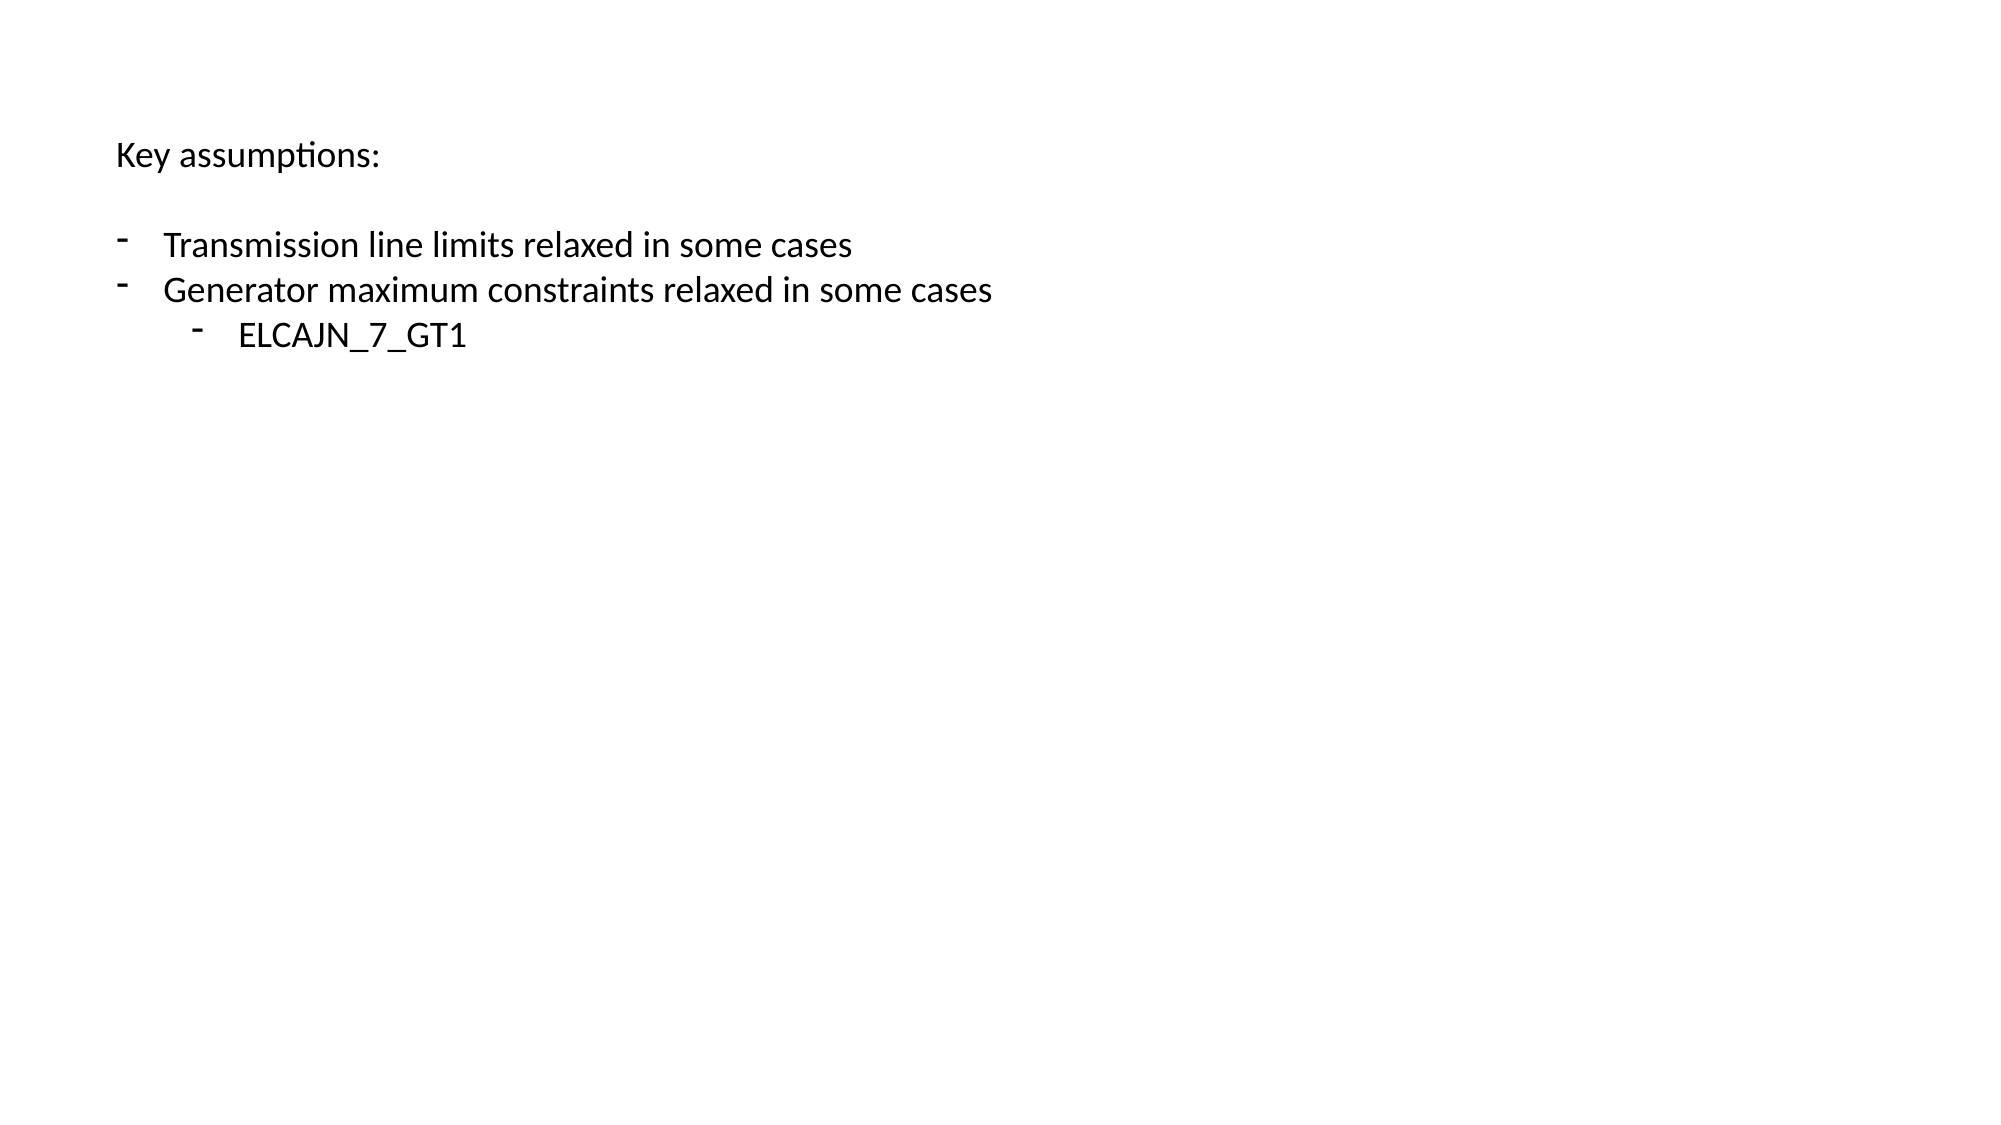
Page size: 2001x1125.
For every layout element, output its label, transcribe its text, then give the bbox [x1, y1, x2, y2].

text_box Key assumptions: Transmission line limits relaxed in some cases Generator maximum constraints relaxed in some cases ELCAJN_7_GT1 [101, 122, 1009, 363]
